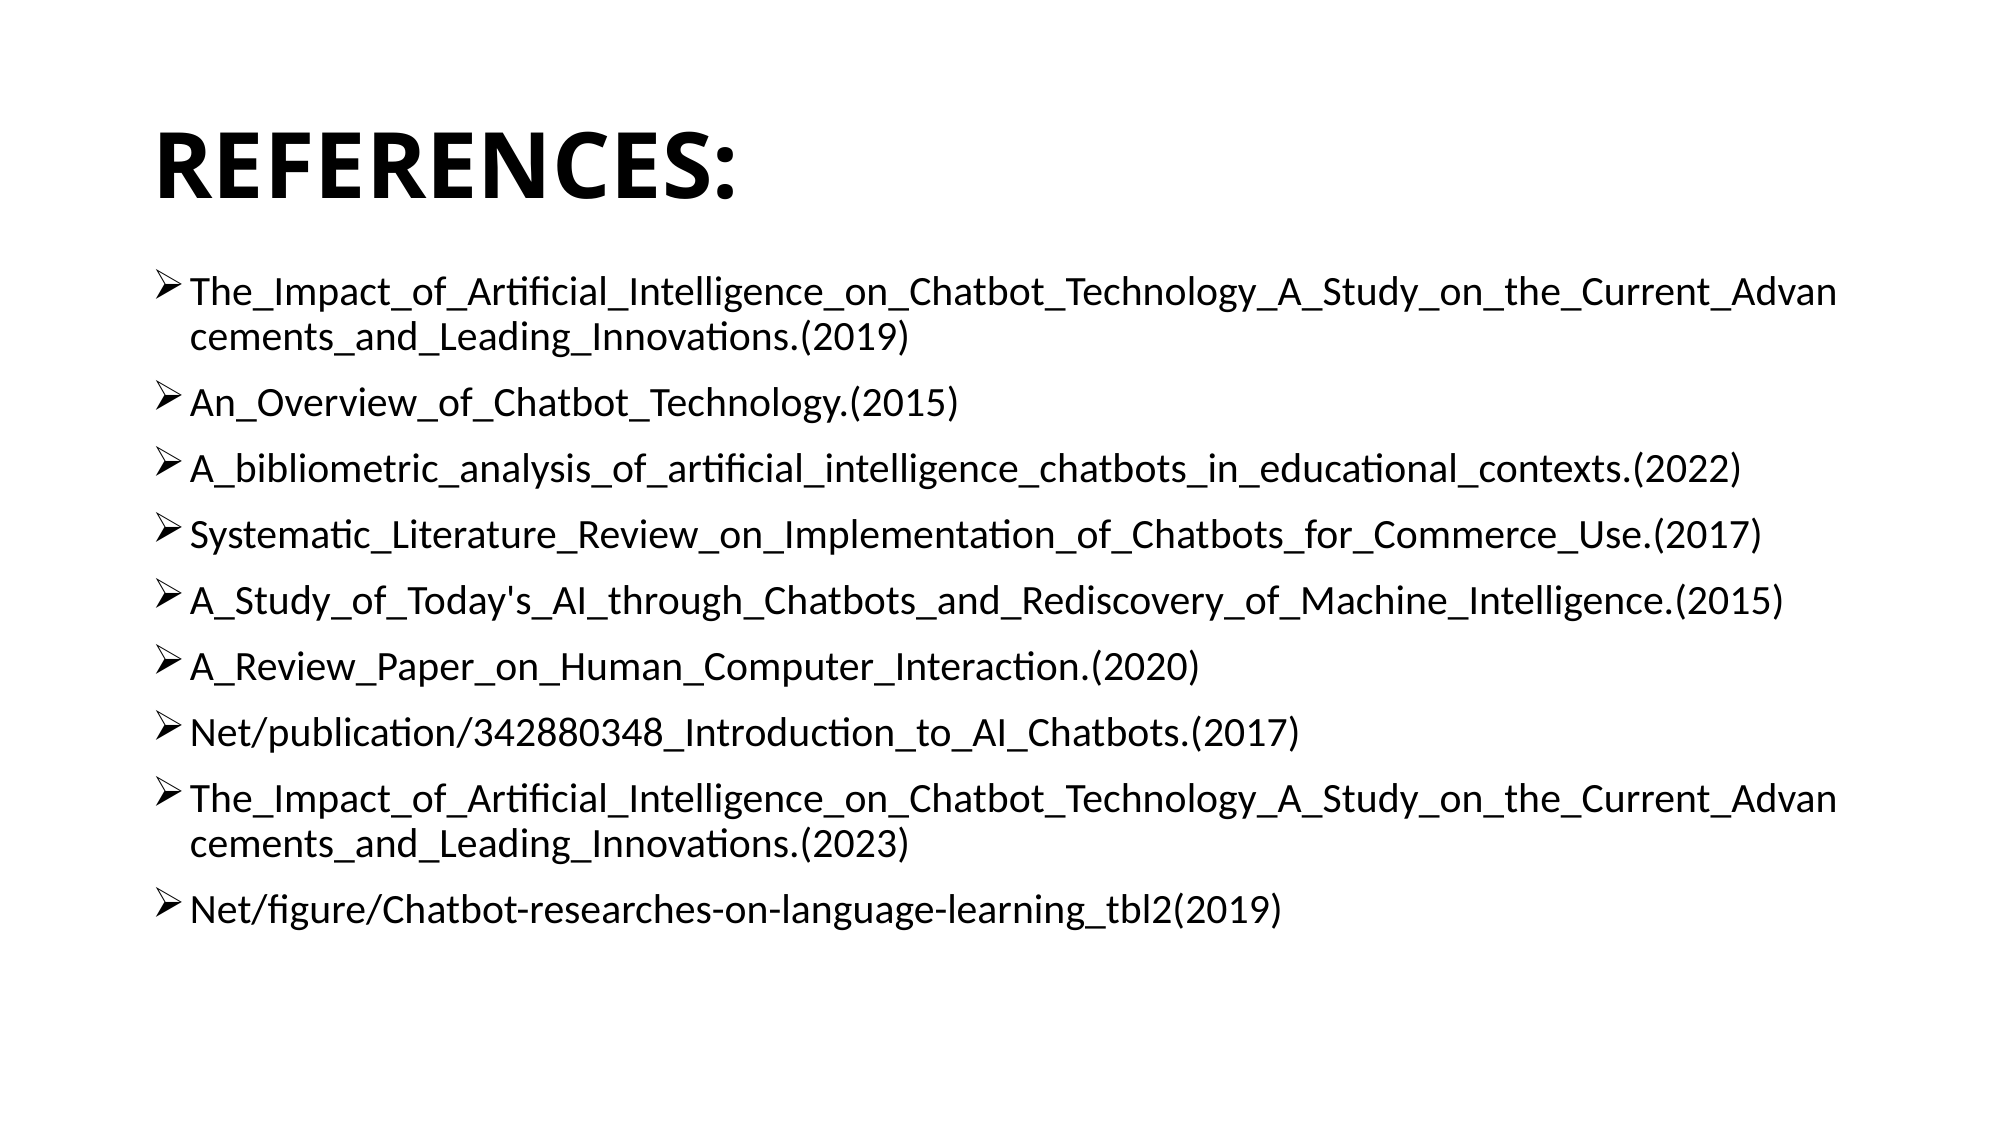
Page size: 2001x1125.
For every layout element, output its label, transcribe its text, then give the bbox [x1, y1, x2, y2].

list The_Impact_of_Artificial_Intelligence_on_Chatbot_Technology_A_Study_on_the_Current_Advancements_and_Leading_Innovations.(2019) An_Overview_of_Chatbot_Technology.(2015) A_bibliometric_analysis_of_artificial_intelligence_chatbots_in_educational_contexts.(2022) Systematic_Literature_Review_on_Implementation_of_Chatbots_for_Commerce_Use.(2017) A_Study_of_Today's_AI_through_Chatbots_and_Rediscovery_of_Machine_Intelligence.(2015) A_Review_Paper_on_Human_Computer_Interaction.(2020) Net/publication/342880348_Introduction_to_AI_Chatbots.(2017) The_Impact_of_Artificial_Intelligence_on_Chatbot_Technology_A_Study_on_the_Current_Advancements_and_Leading_Innovations.(2023) Net/figure/Chatbot-researches-on-language-learning_tbl2(2019) [137, 262, 1863, 977]
title REFERENCES: [137, 59, 1863, 262]
